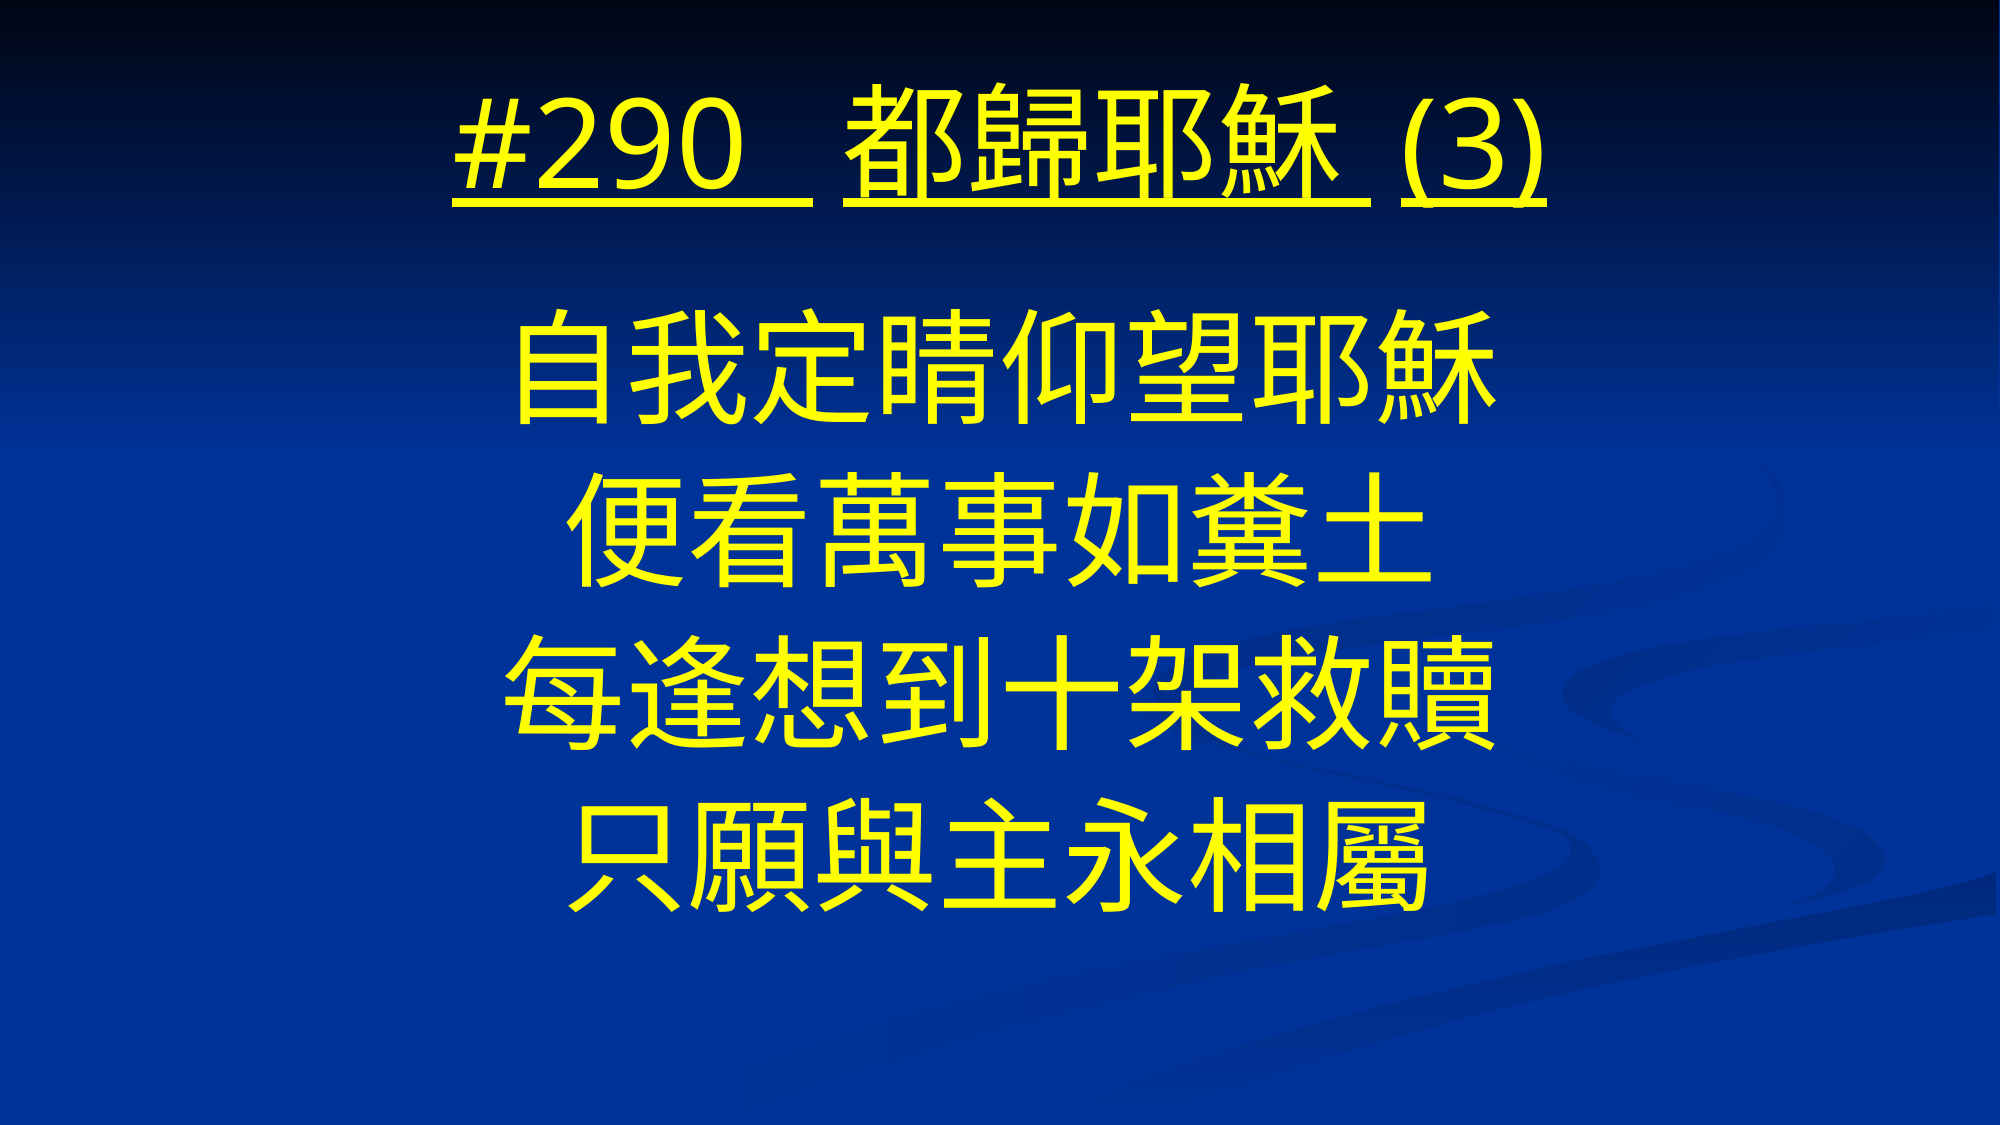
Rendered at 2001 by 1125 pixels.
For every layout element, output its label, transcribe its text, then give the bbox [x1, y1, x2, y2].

list 自我定睛仰望耶穌 便看萬事如糞土 每逢想到十架救贖 只願與主永相屬 [54, 282, 1945, 1025]
title #290 都歸耶穌 (3) [99, 45, 1900, 233]
